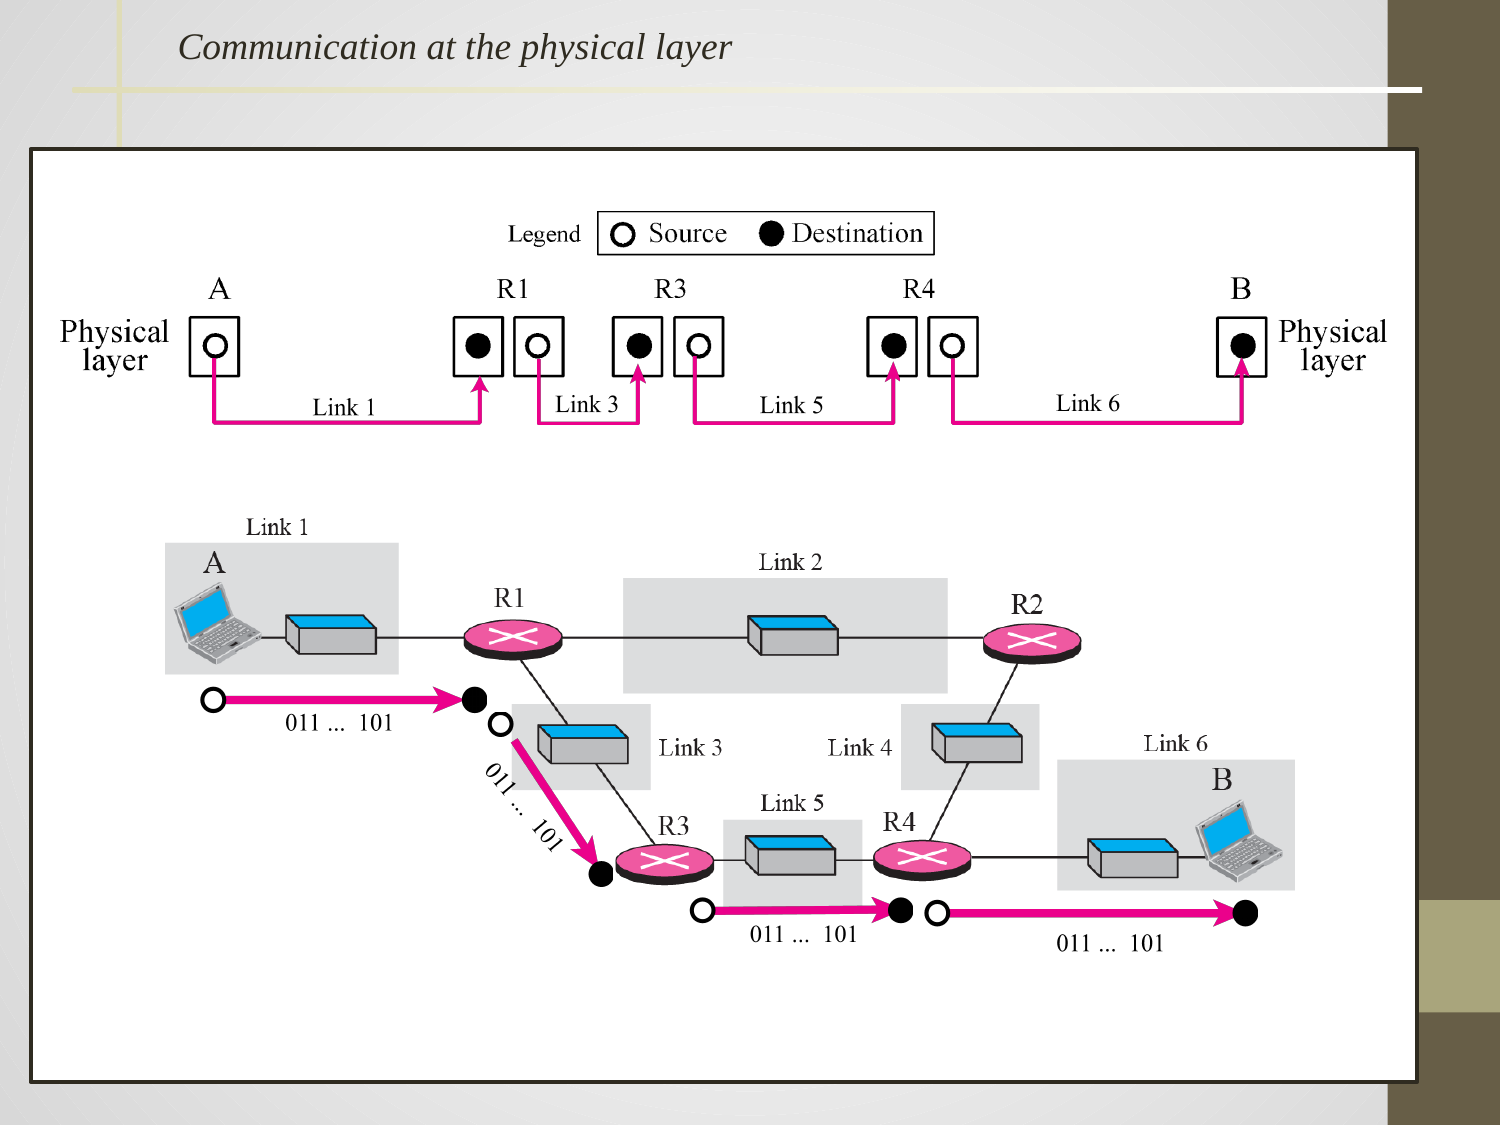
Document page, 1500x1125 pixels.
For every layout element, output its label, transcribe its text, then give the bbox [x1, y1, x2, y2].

text_box [30, 148, 1417, 1083]
text_box Communication at the physical layer [162, 14, 1100, 75]
text_box [116, 0, 122, 87]
picture [164, 514, 1295, 959]
text_box [116, 93, 122, 148]
text_box [72, 87, 1423, 93]
picture [59, 211, 1388, 426]
